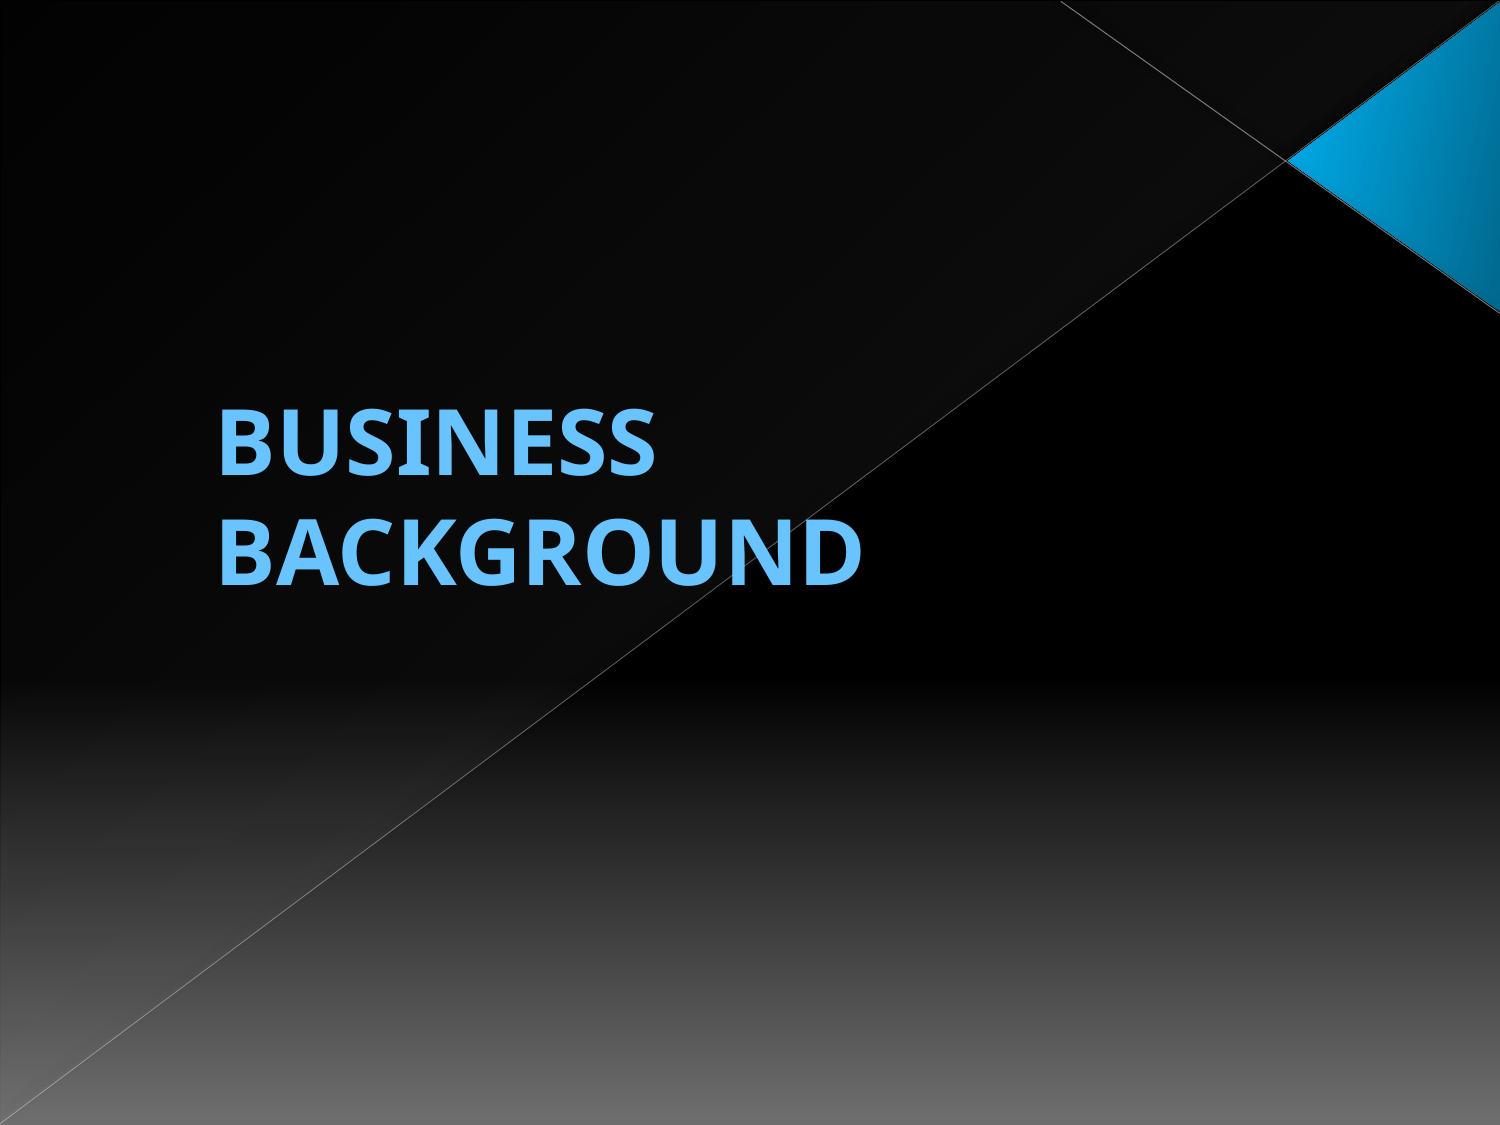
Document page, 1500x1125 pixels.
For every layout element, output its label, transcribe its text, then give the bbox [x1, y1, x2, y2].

title BUSINESS BACKGROUND [200, 350, 1338, 638]
